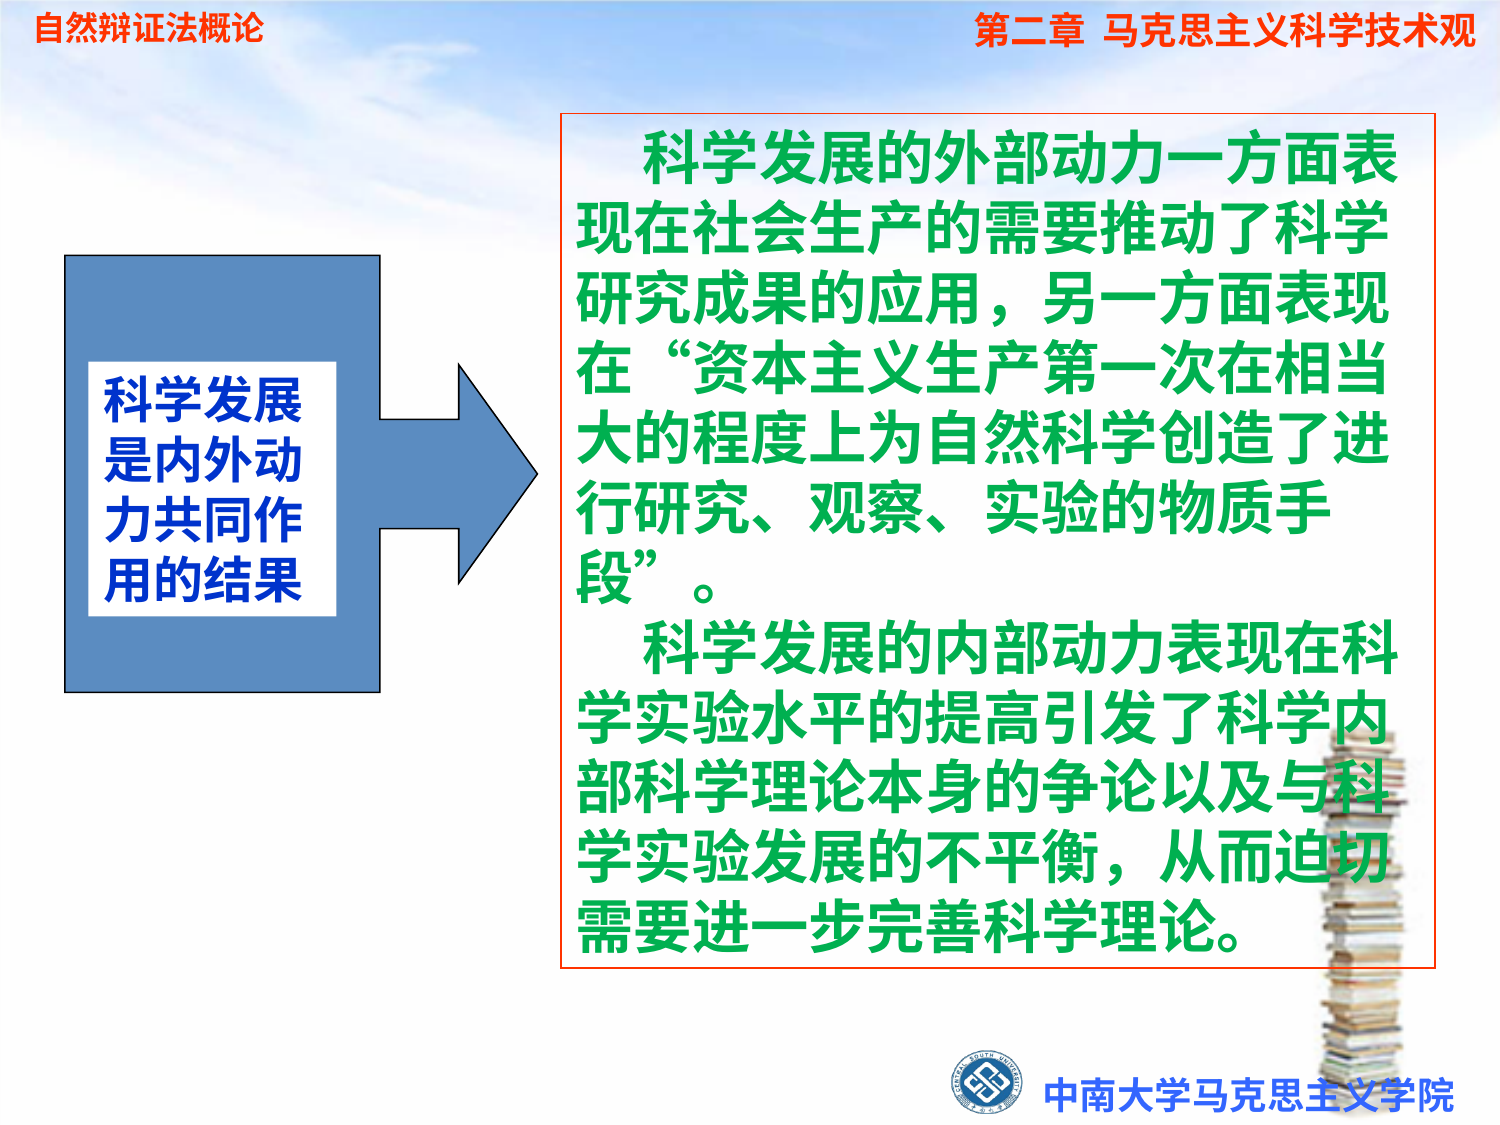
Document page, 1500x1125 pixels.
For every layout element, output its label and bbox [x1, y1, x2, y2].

text_box [64, 113, 1436, 972]
picture [0, 0, 1500, 1125]
